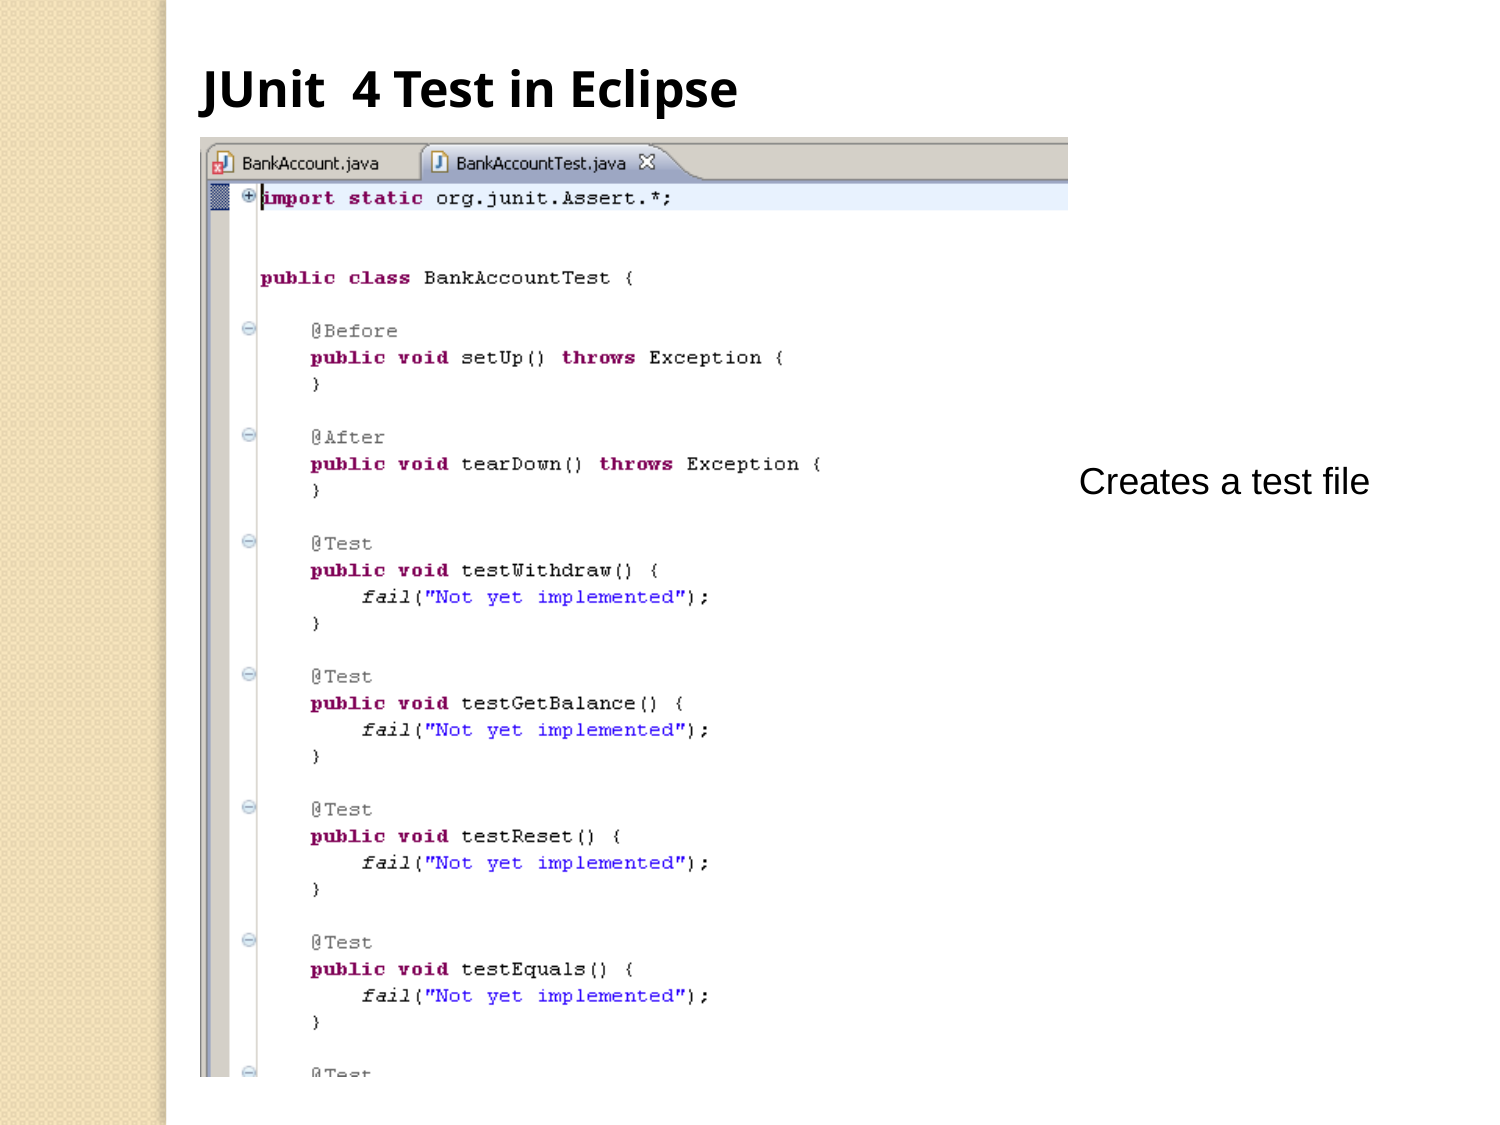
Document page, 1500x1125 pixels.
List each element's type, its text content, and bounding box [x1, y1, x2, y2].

text_box Creates a test file [1068, 449, 1386, 510]
picture [199, 137, 1068, 1077]
text_box JUnit 4 Test in Eclipse [187, 49, 1338, 125]
